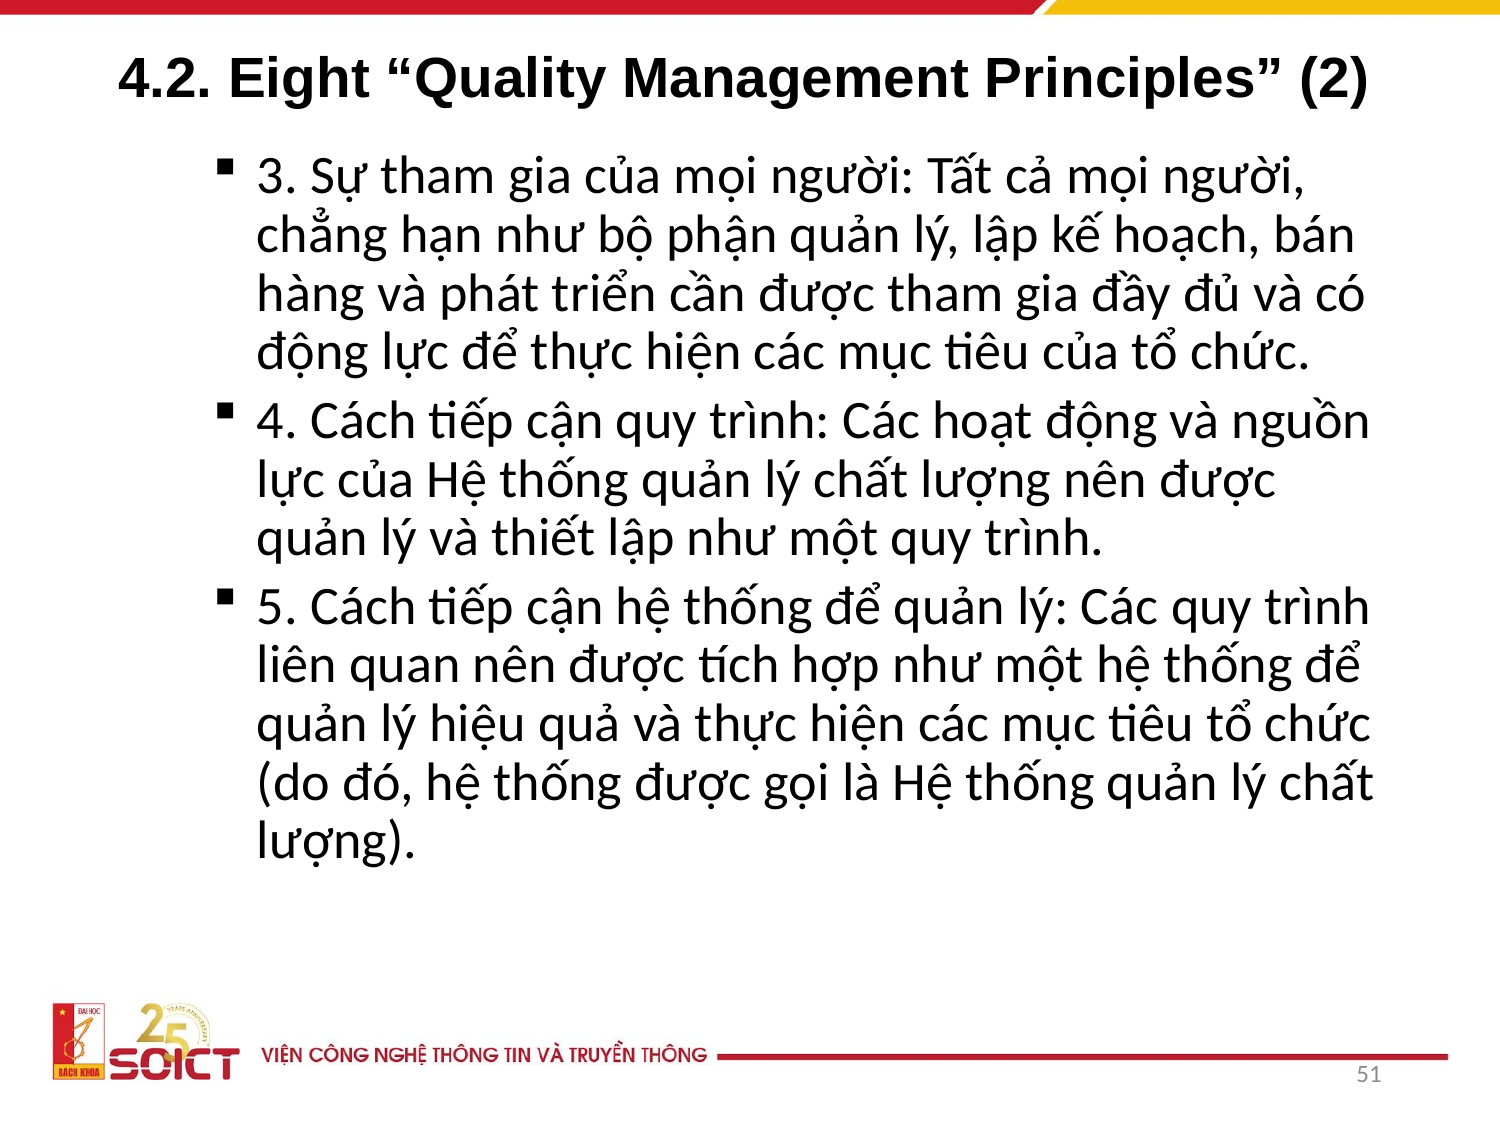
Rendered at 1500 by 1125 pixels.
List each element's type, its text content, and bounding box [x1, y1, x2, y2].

list 3. Sự tham gia của mọi người: Tất cả mọi người, chẳng hạn như bộ phận quản lý, lập kế hoạch, bán hàng và phát triển cần được tham gia đầy đủ và có động lực để thực hiện các mục tiêu của tổ chức. 4. Cách tiếp cận quy trình: Các hoạt động và nguồn lực của Hệ thống quản lý chất lượng nên được quản lý và thiết lập như một quy trình. 5. Cách tiếp cận hệ thống để quản lý: Các quy trình liên quan nên được tích hợp như một hệ thống để quản lý hiệu quả và thực hiện các mục tiêu tổ chức (do đó, hệ thống được gọi là Hệ thống quản lý chất lượng). [103, 139, 1397, 989]
slide_number 51 [1059, 1042, 1397, 1103]
title 4.2. Eight “Quality Management Principles” (2) [103, 18, 1397, 139]
picture [0, 0, 1500, 1125]
